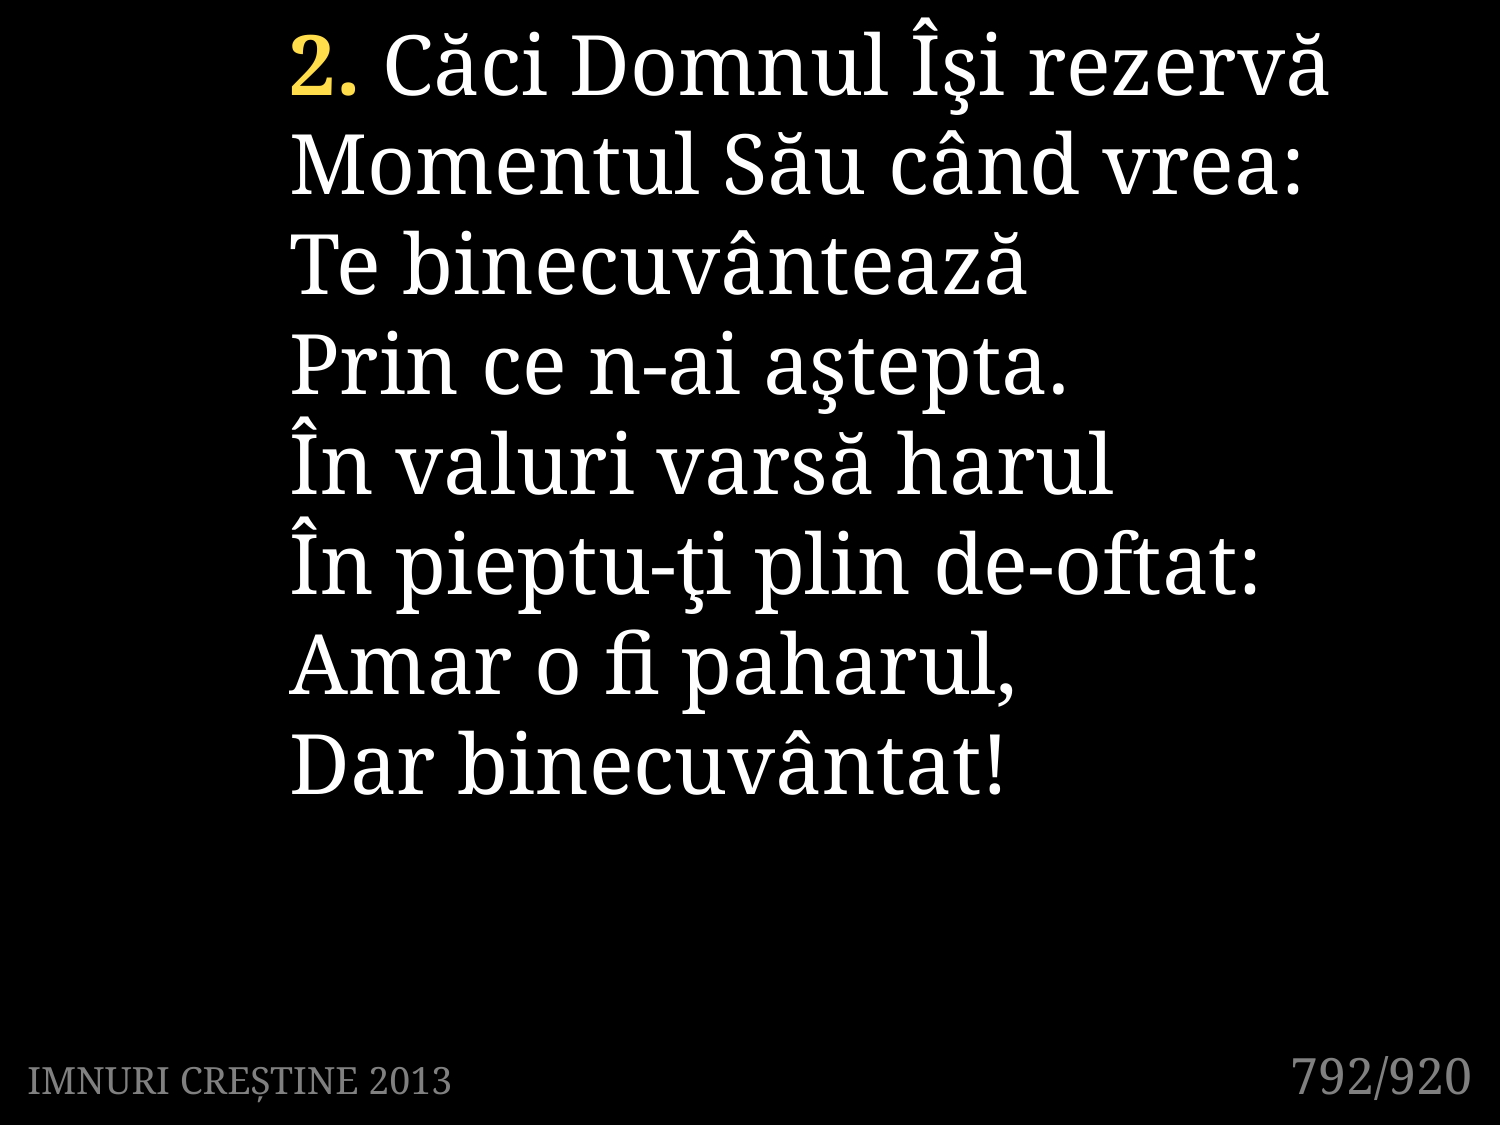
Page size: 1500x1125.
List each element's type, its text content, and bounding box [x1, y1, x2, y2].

text_box IMNURI CREȘTINE 2013 [12, 1049, 637, 1110]
text_box 792/920 [637, 1037, 1488, 1113]
text_box 2. Căci Domnul Îşi rezervă Momentul Său când vrea: Te binecuvântează Prin ce n-ai aştepta. În valuri varsă harul În pieptu-ţi plin de-oftat: Amar o fi paharul, Dar binecuvântat! [275, 4, 1500, 819]
